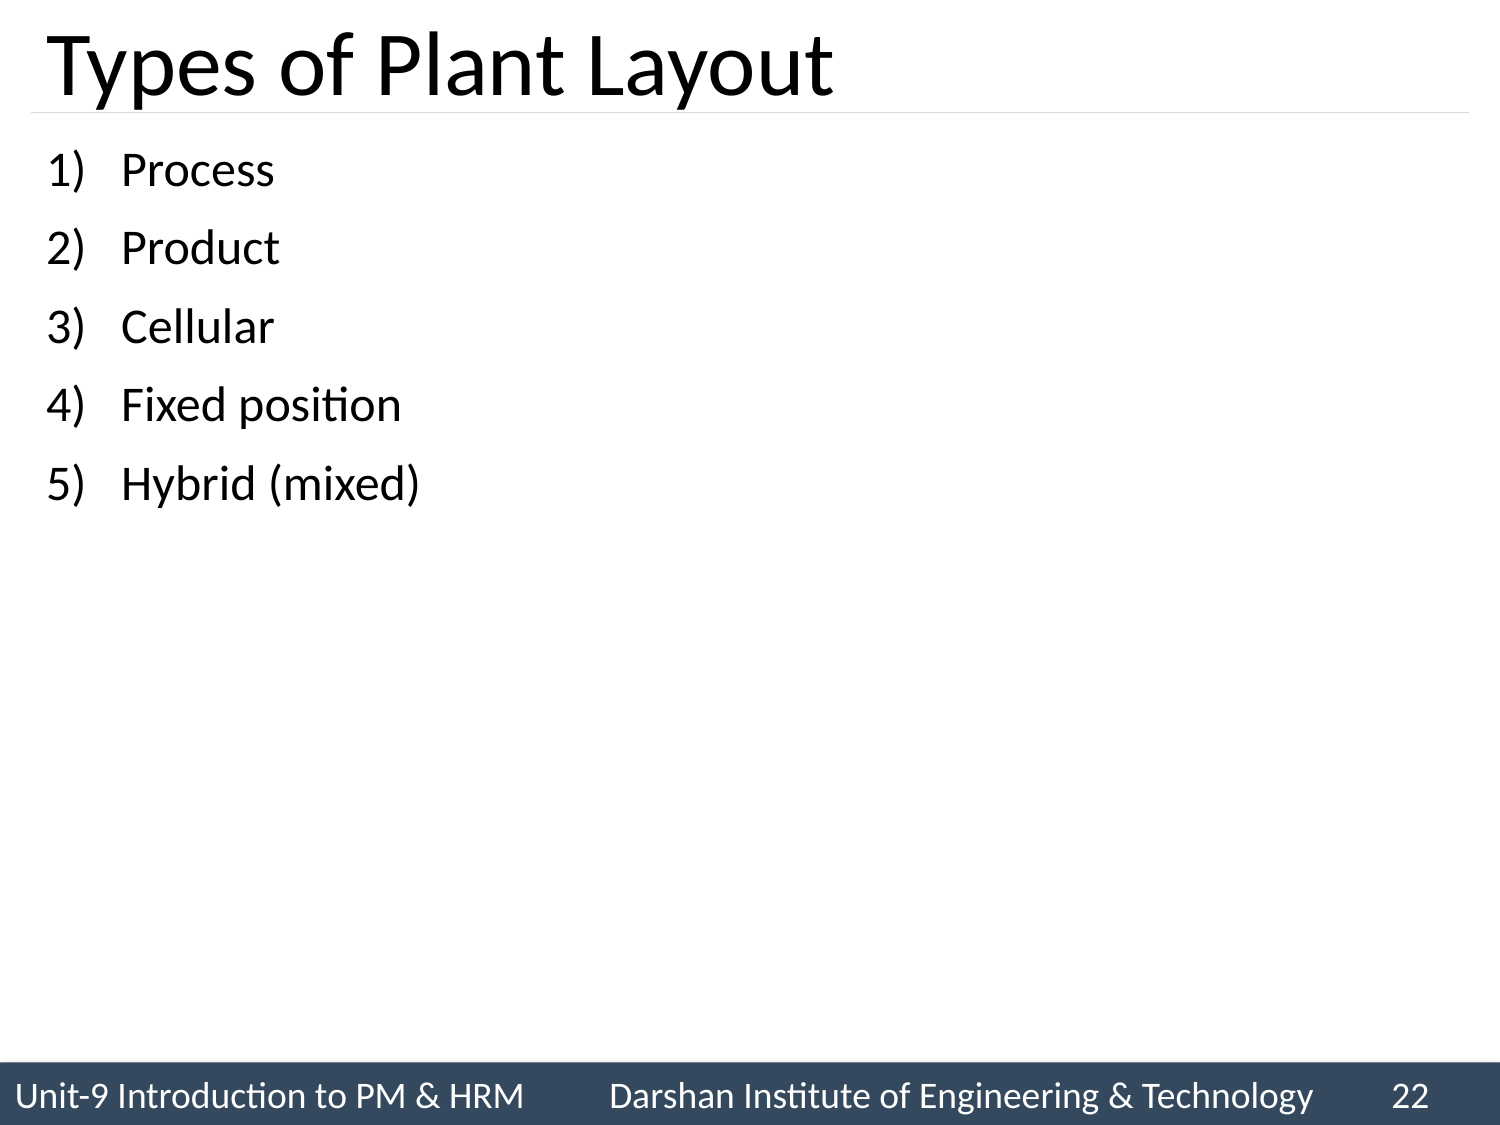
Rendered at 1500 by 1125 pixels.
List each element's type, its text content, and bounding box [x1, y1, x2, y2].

list Process Product Cellular Fixed position Hybrid (mixed) [31, 120, 1469, 1046]
title Types of Plant Layout [31, 0, 1469, 120]
